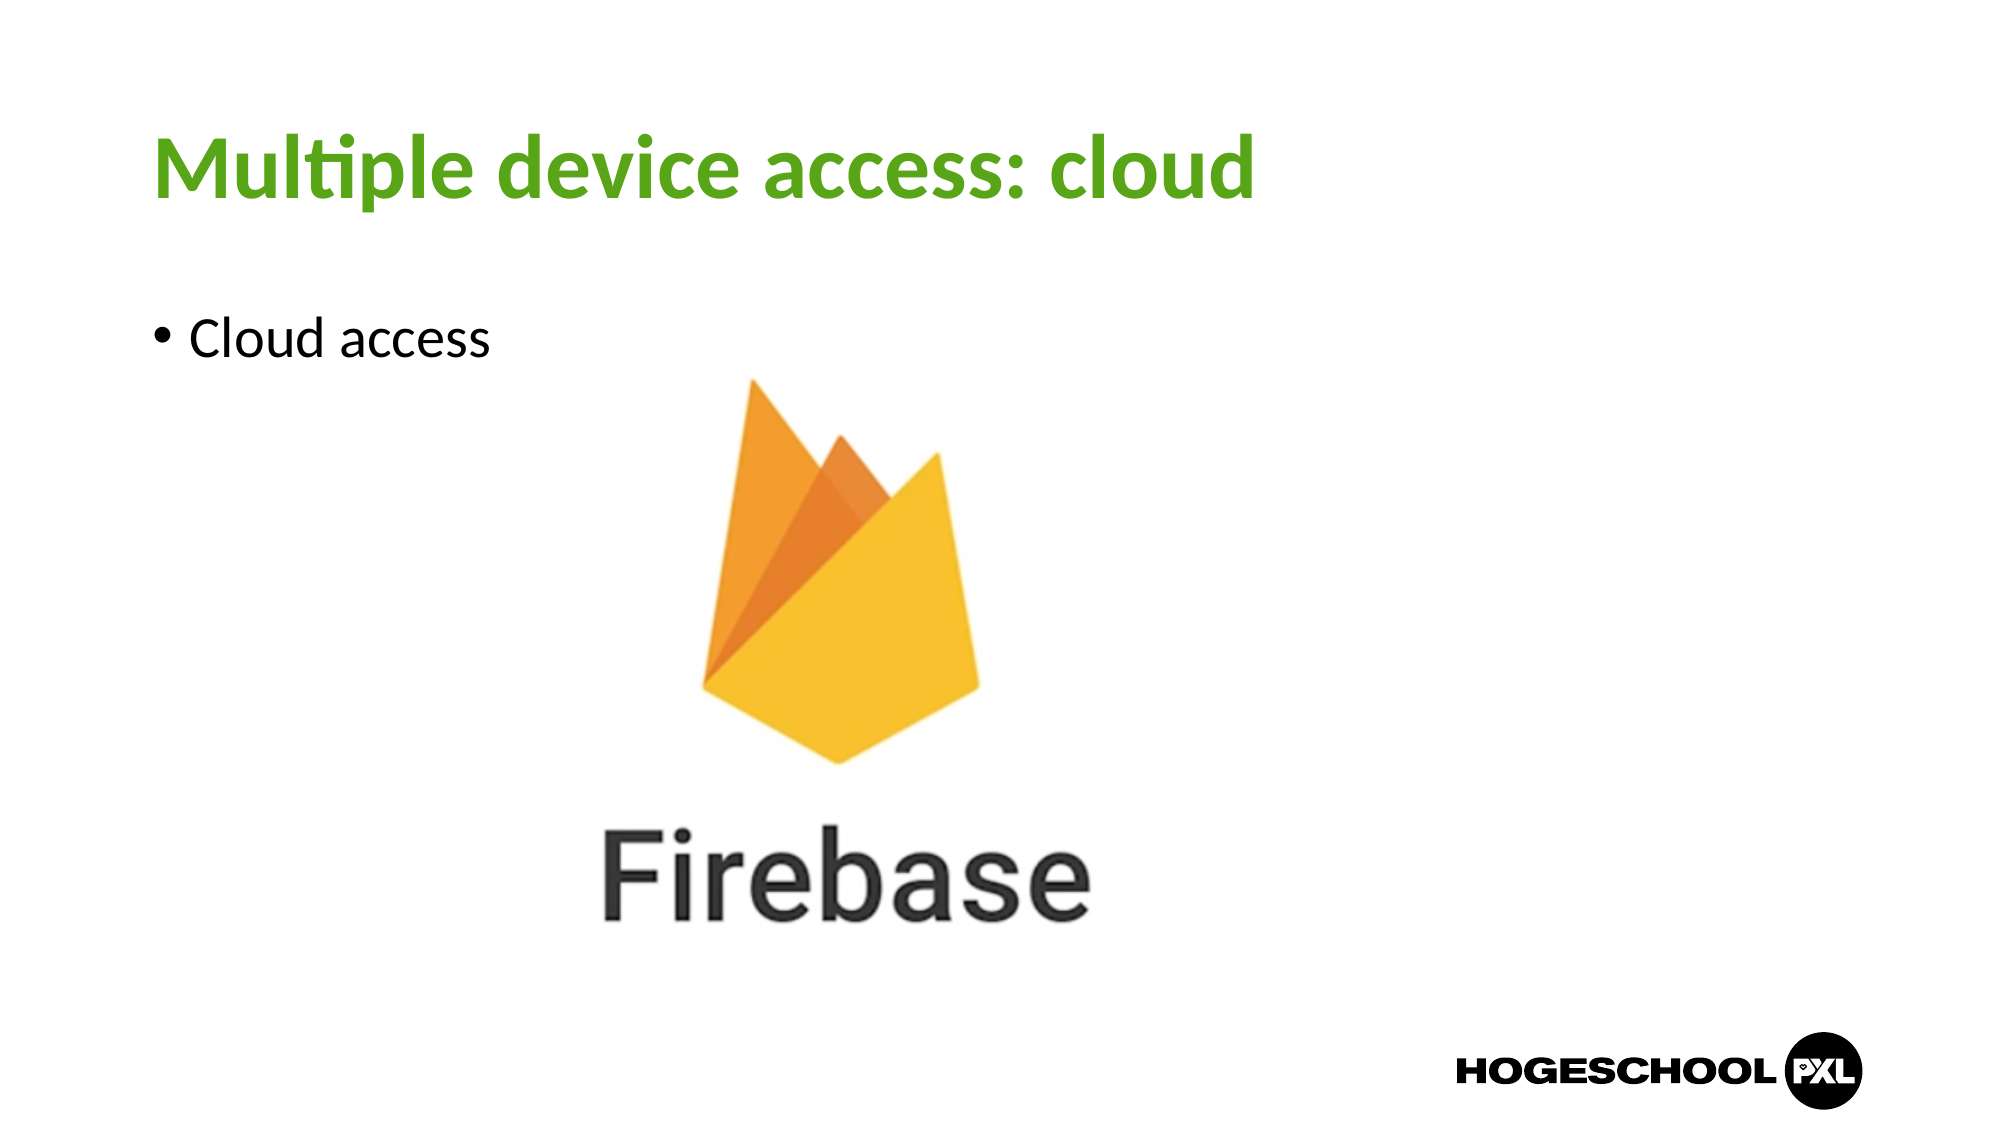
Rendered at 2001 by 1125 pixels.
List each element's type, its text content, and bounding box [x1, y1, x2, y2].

picture [585, 363, 1133, 950]
title Multiple device access: cloud [137, 59, 1863, 278]
list Cloud access [137, 299, 1863, 1014]
